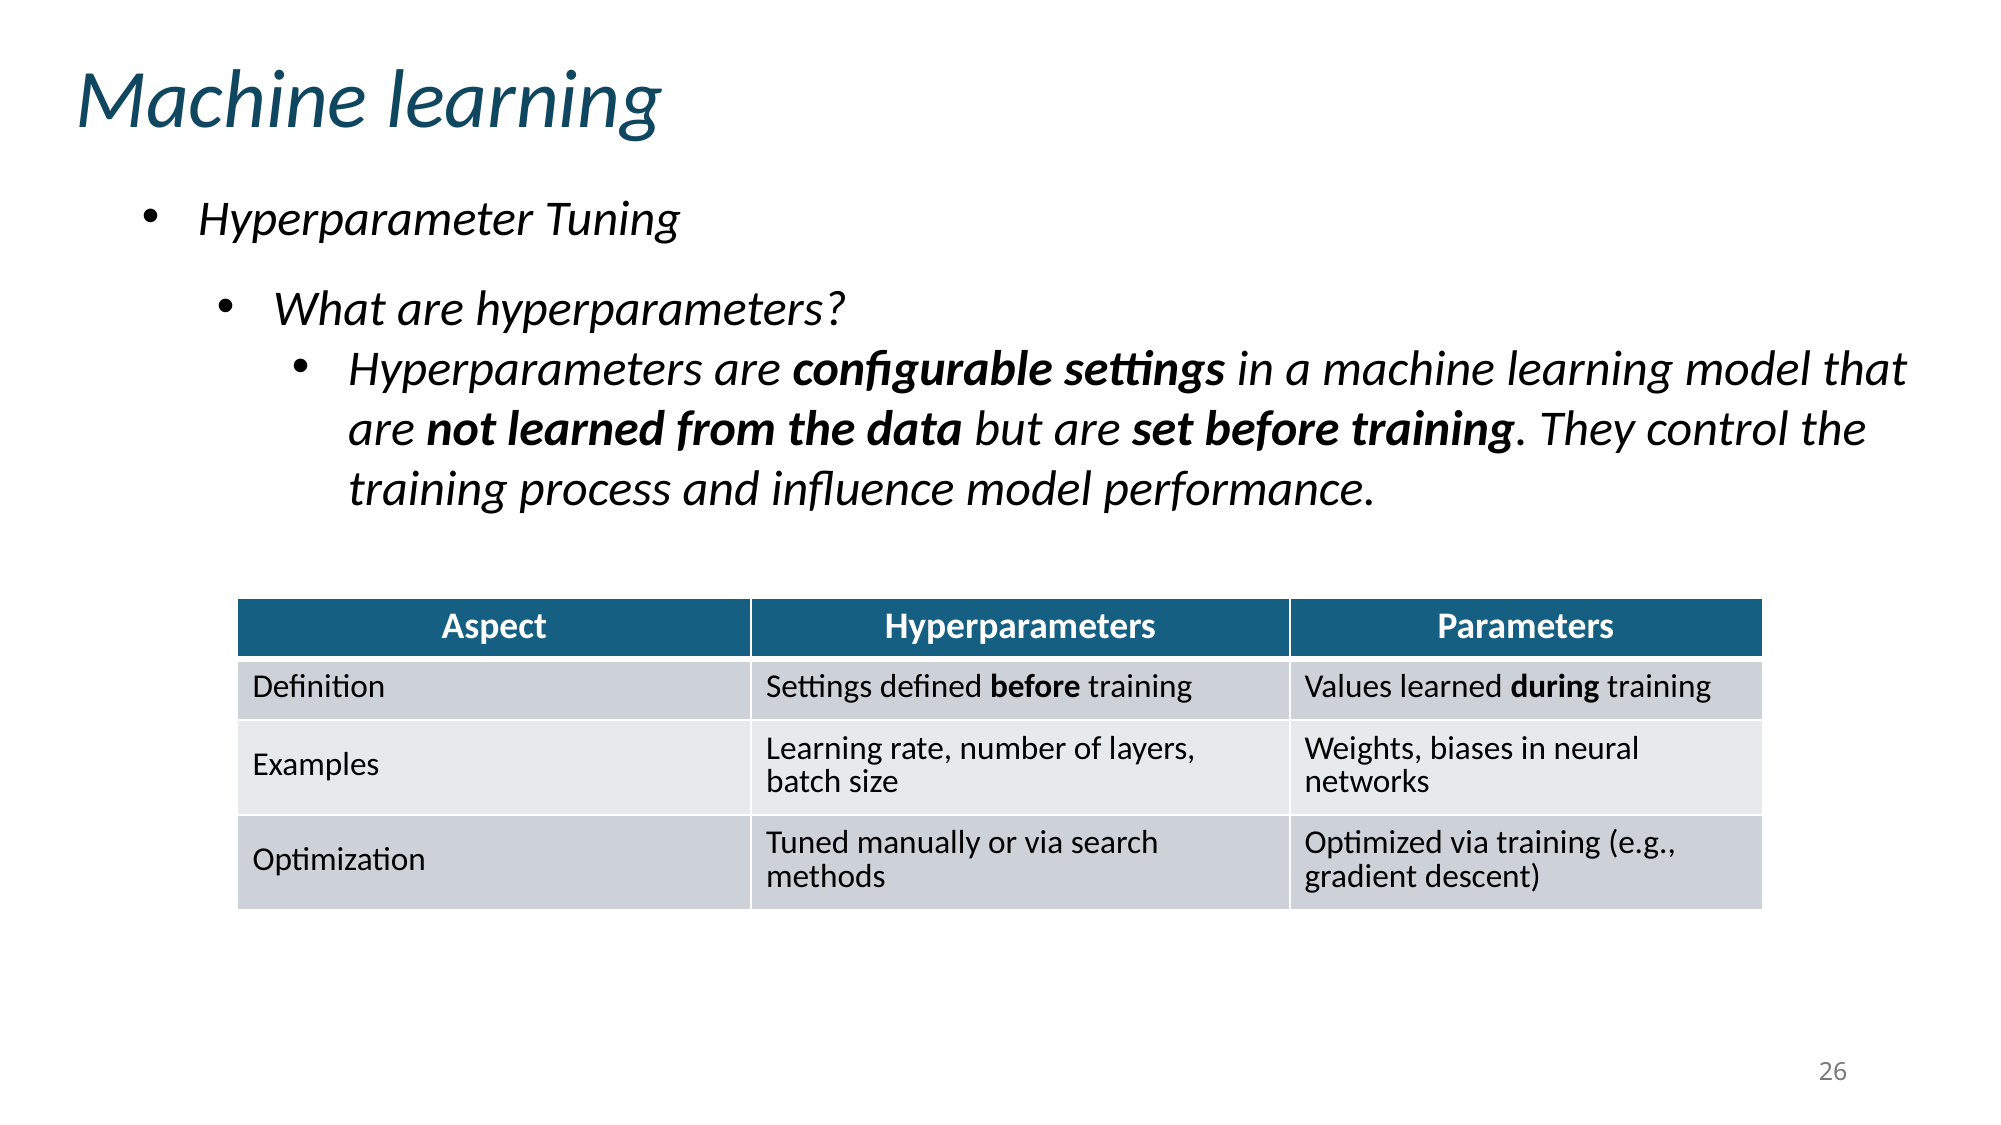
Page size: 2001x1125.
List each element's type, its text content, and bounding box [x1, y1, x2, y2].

table_header Aspect [238, 599, 750, 656]
slide_number 26 [1412, 1042, 1863, 1103]
table_cell Optimized via training (e.g., gradient descent) [1291, 816, 1762, 909]
table_cell Tuned manually or via search methods [752, 816, 1289, 909]
table_header Hyperparameters [752, 599, 1289, 656]
table_cell Definition [238, 662, 750, 719]
table_cell Values learned during training [1291, 662, 1762, 719]
text_box Hyperparameter Tuning What are hyperparameters? Hyperparameters are configurable settings in a machine learning model that are not learned from the data but are set before training. They control the training process and influence model performance. [52, 147, 1931, 523]
table_cell Weights, biases in neural networks [1291, 721, 1762, 814]
table_cell Examples [238, 721, 750, 814]
text_box Machine learning [0, 1, 1086, 152]
table_cell Optimization [238, 816, 750, 909]
table_cell Learning rate, number of layers, batch size [752, 721, 1289, 814]
table_header Parameters [1291, 599, 1762, 656]
table_cell Settings defined before training [752, 662, 1289, 719]
